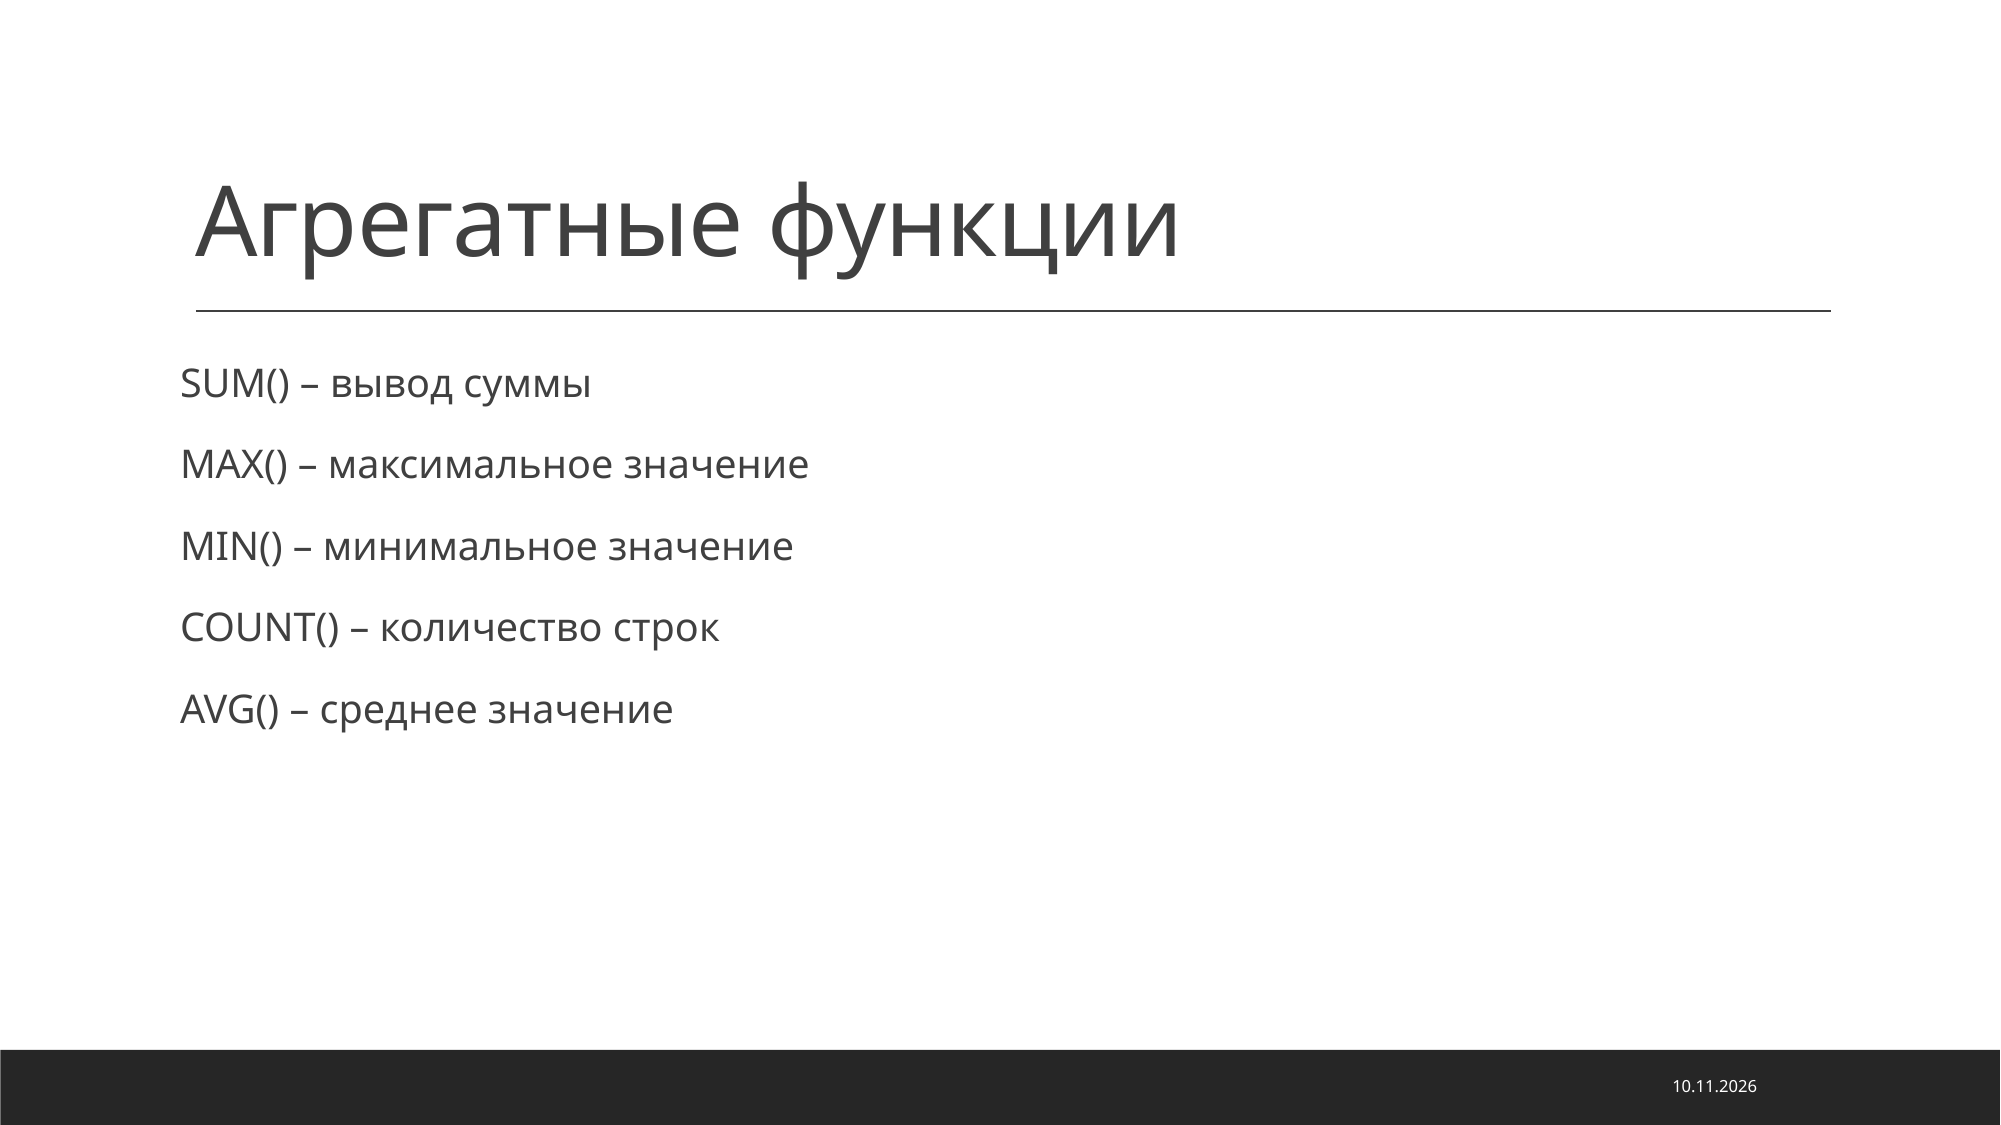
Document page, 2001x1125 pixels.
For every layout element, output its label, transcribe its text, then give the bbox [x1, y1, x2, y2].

title Агрегатные функции [180, 47, 1830, 285]
list SUM() – вывод суммы MAX() – максимальное значение MIN() – минимальное значение COUNT() – количество строк AVG() – среднее значение [180, 345, 1830, 963]
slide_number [1348, 1057, 1773, 1118]
